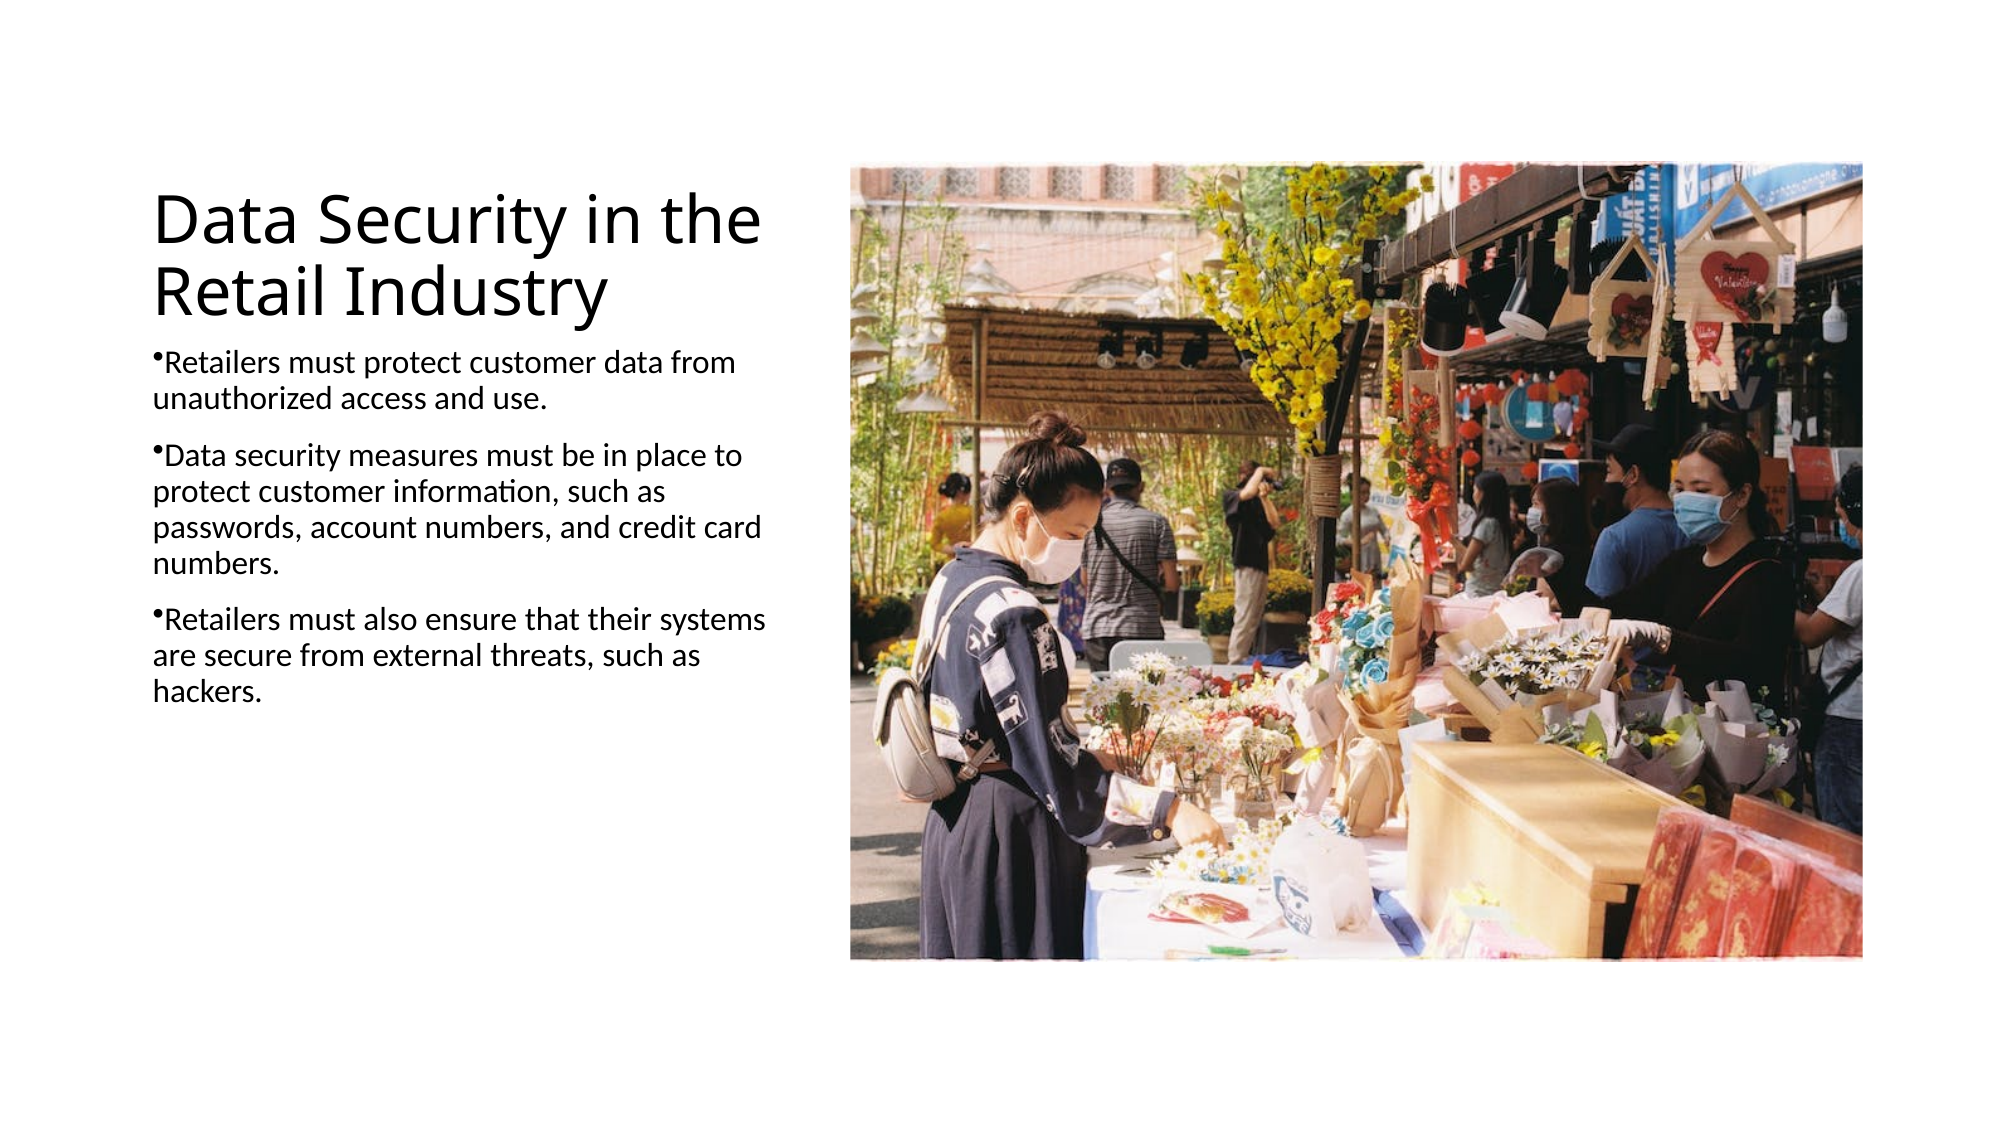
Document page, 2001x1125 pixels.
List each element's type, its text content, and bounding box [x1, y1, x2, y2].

title Data Security in the Retail Industry [137, 75, 783, 337]
picture [850, 161, 1863, 962]
list Retailers must protect customer data from unauthorized access and use. Data security measures must be in place to protect customer information, such as passwords, account numbers, and credit card numbers. Retailers must also ensure that their systems are secure from external threats, such as hackers. [137, 337, 783, 963]
